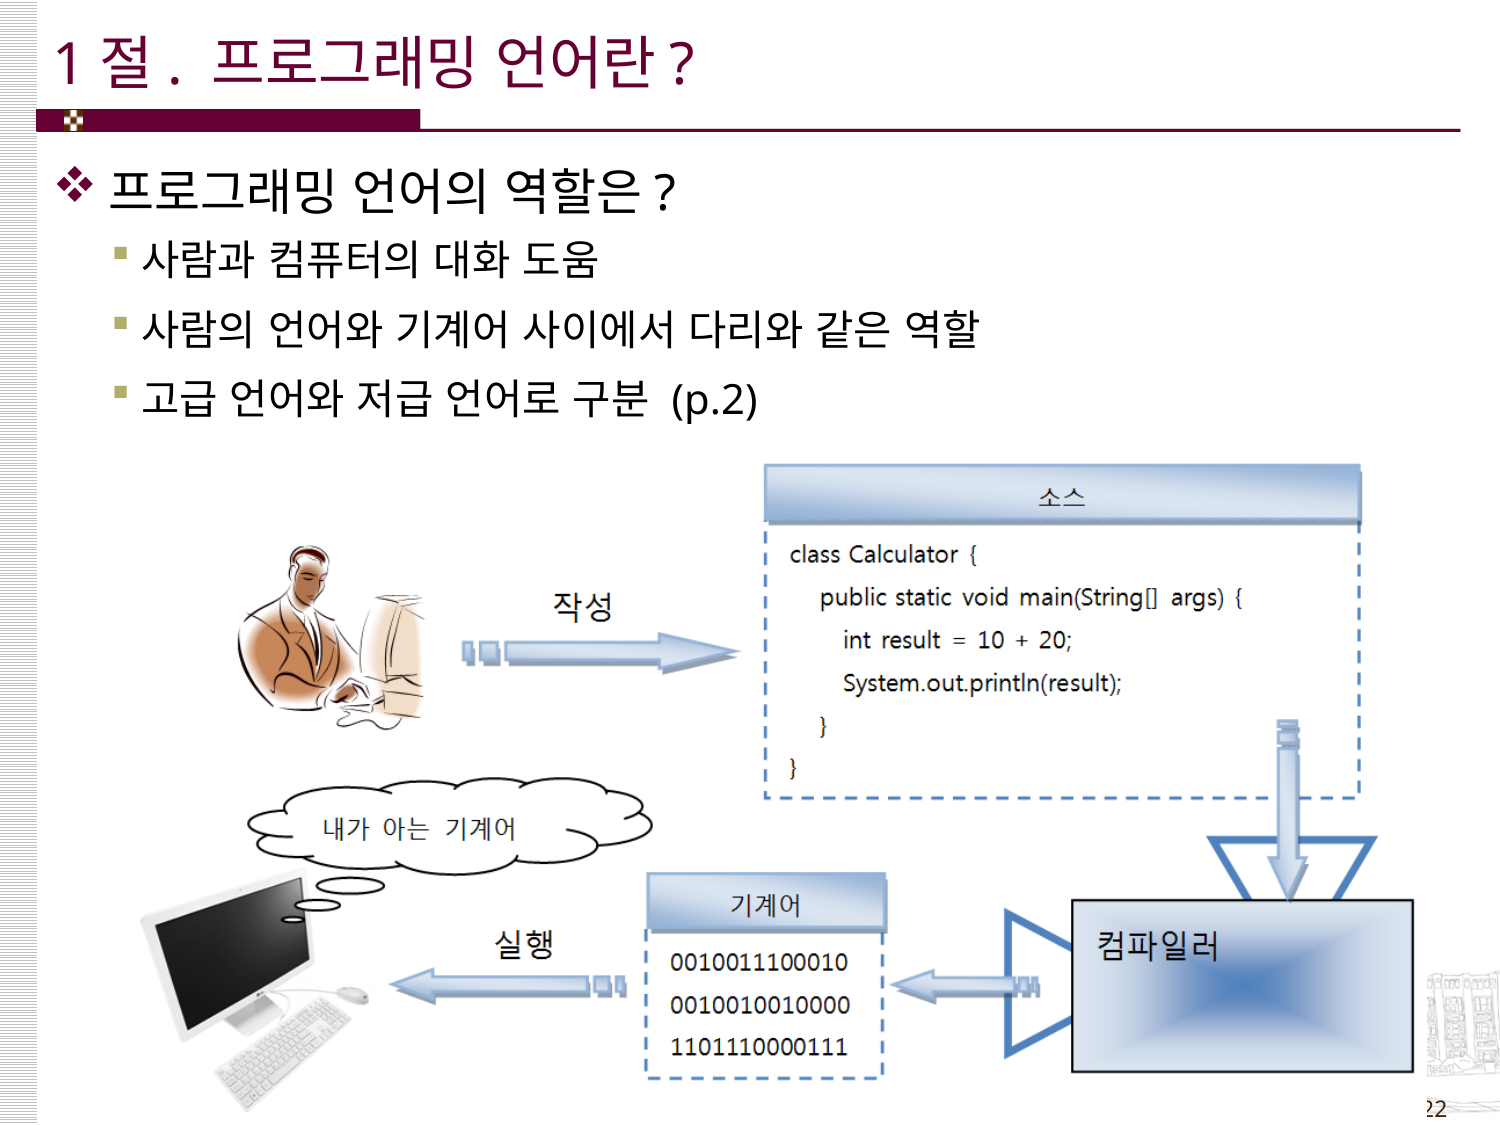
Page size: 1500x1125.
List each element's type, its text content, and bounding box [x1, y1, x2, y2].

picture [129, 456, 1500, 1125]
list 프로그래밍 언어의 역할은? 사람과 컴퓨터의 대화 도움 사람의 언어와 기계어 사이에서 다리와 같은 역할 고급 언어와 저급 언어로 구분 (p.2) [37, 152, 1463, 1091]
title 1절. 프로그래밍 언어란? [37, 13, 1278, 109]
picture [36, 109, 1461, 132]
